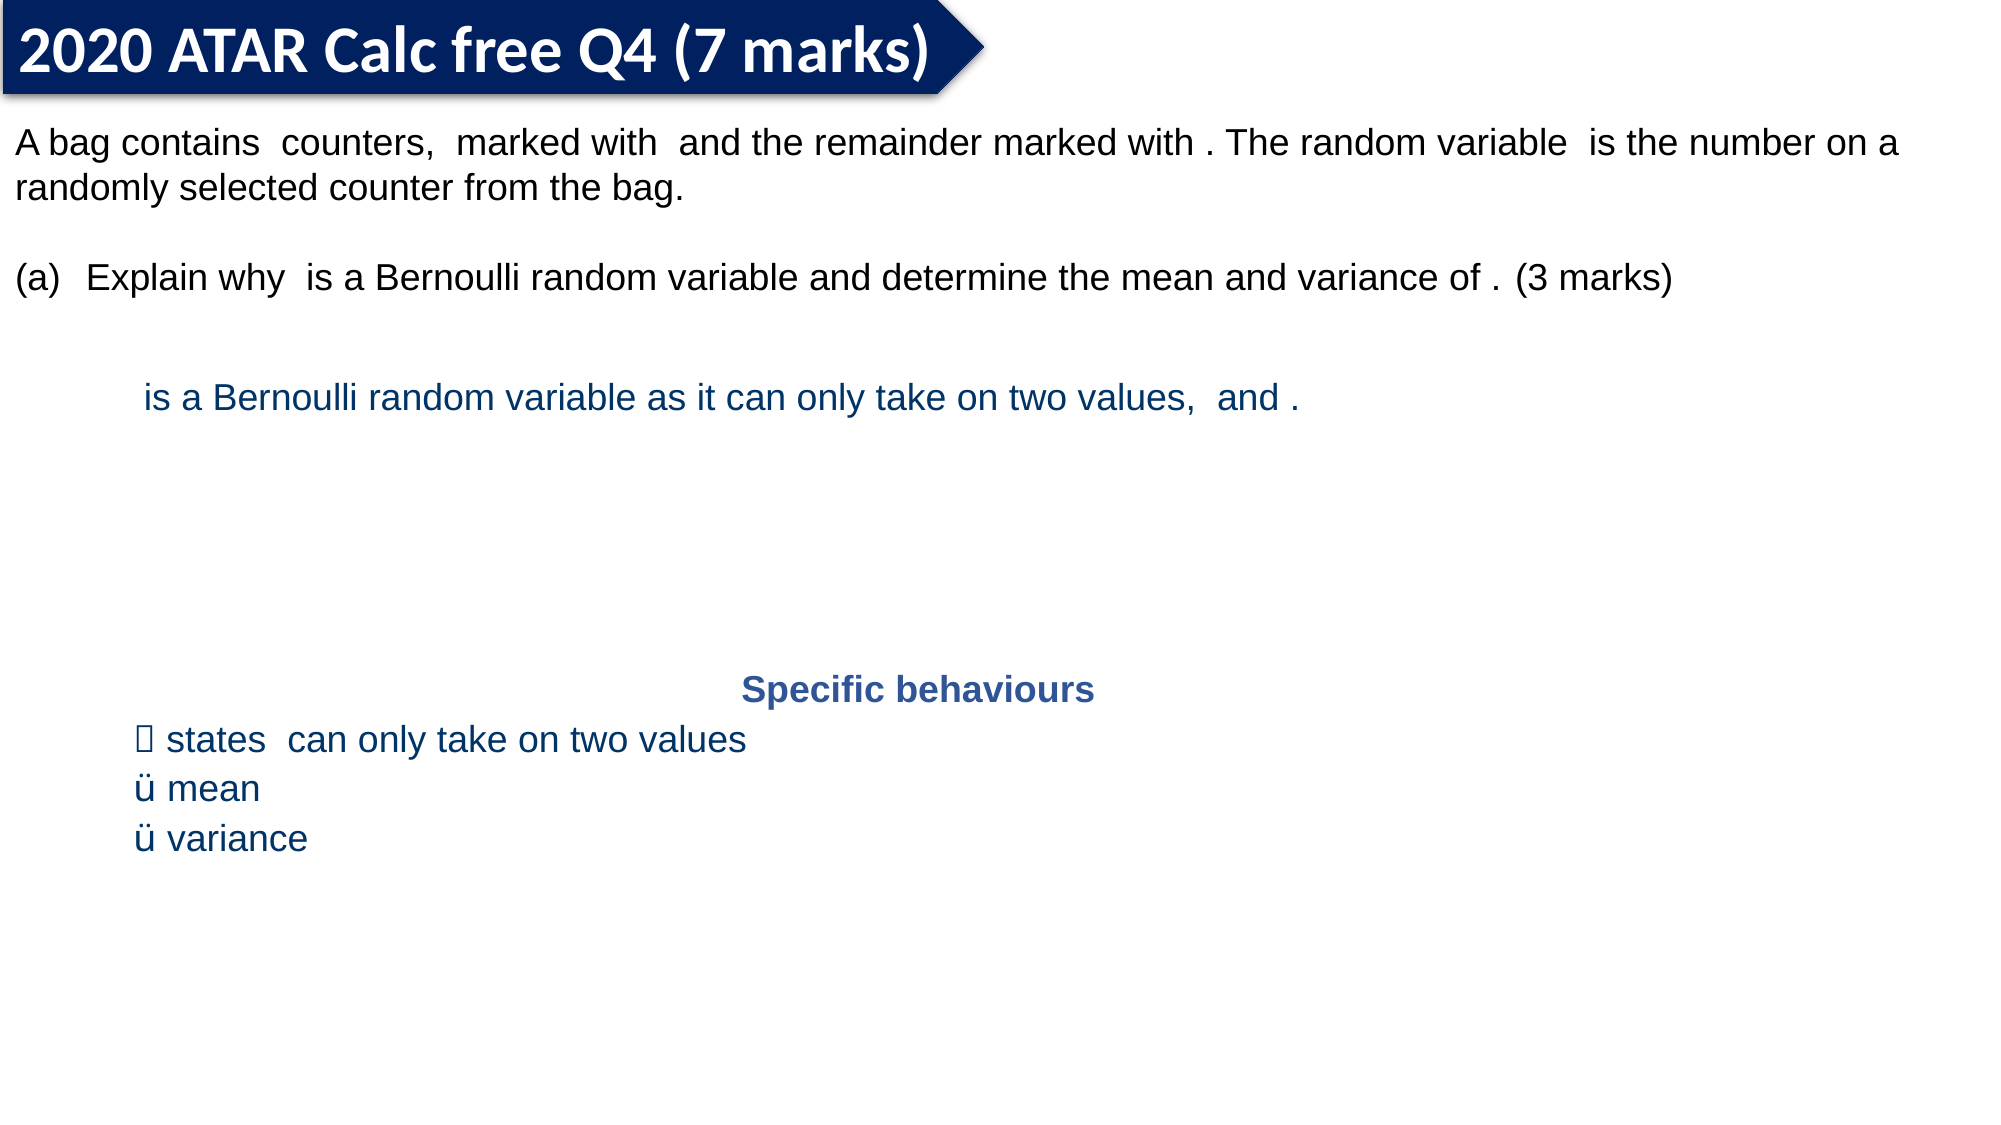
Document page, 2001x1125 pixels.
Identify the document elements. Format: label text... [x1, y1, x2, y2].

text_box 2020 ATAR Calc free Q4 (7 marks) [3, 0, 984, 94]
